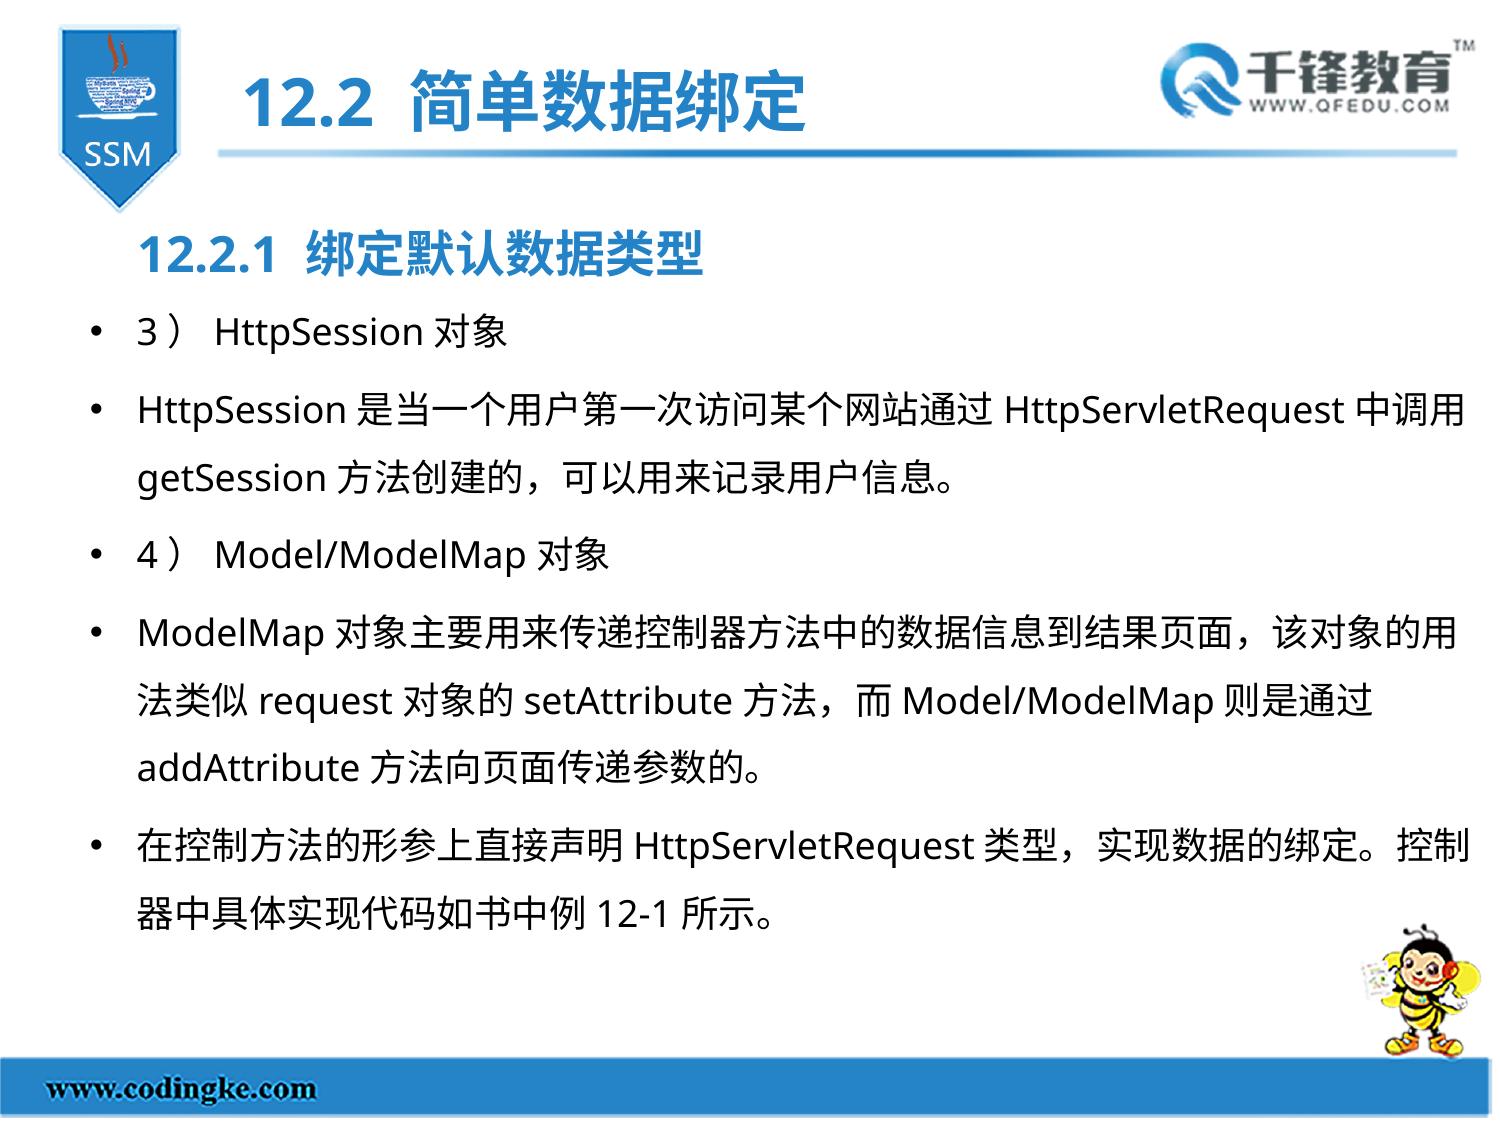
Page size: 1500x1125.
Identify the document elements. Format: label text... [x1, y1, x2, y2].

text_box 12.2 简单数据绑定 [226, 53, 1038, 146]
text_box 12.2.1 绑定默认数据类型 [122, 215, 879, 278]
picture [0, 0, 1500, 278]
picture [0, 943, 1500, 1125]
text_box 3）HttpSession对象 HttpSession是当一个用户第一次访问某个网站通过HttpServletRequest中调用getSession方法创建的，可以用来记录用户信息。 4）Model/ModelMap对象 ModelMap对象主要用来传递控制器方法中的数据信息到结果页面，该对象的用法类似request对象的setAttribute方法，而Model/ModelMap则是通过addAttribute方法向页面传递参数的。 在控制方法的形参上直接声明HttpServletRequest类型，实现数据的绑定。控制器中具体实现代码如书中例12-1所示。 [0, 278, 1500, 943]
